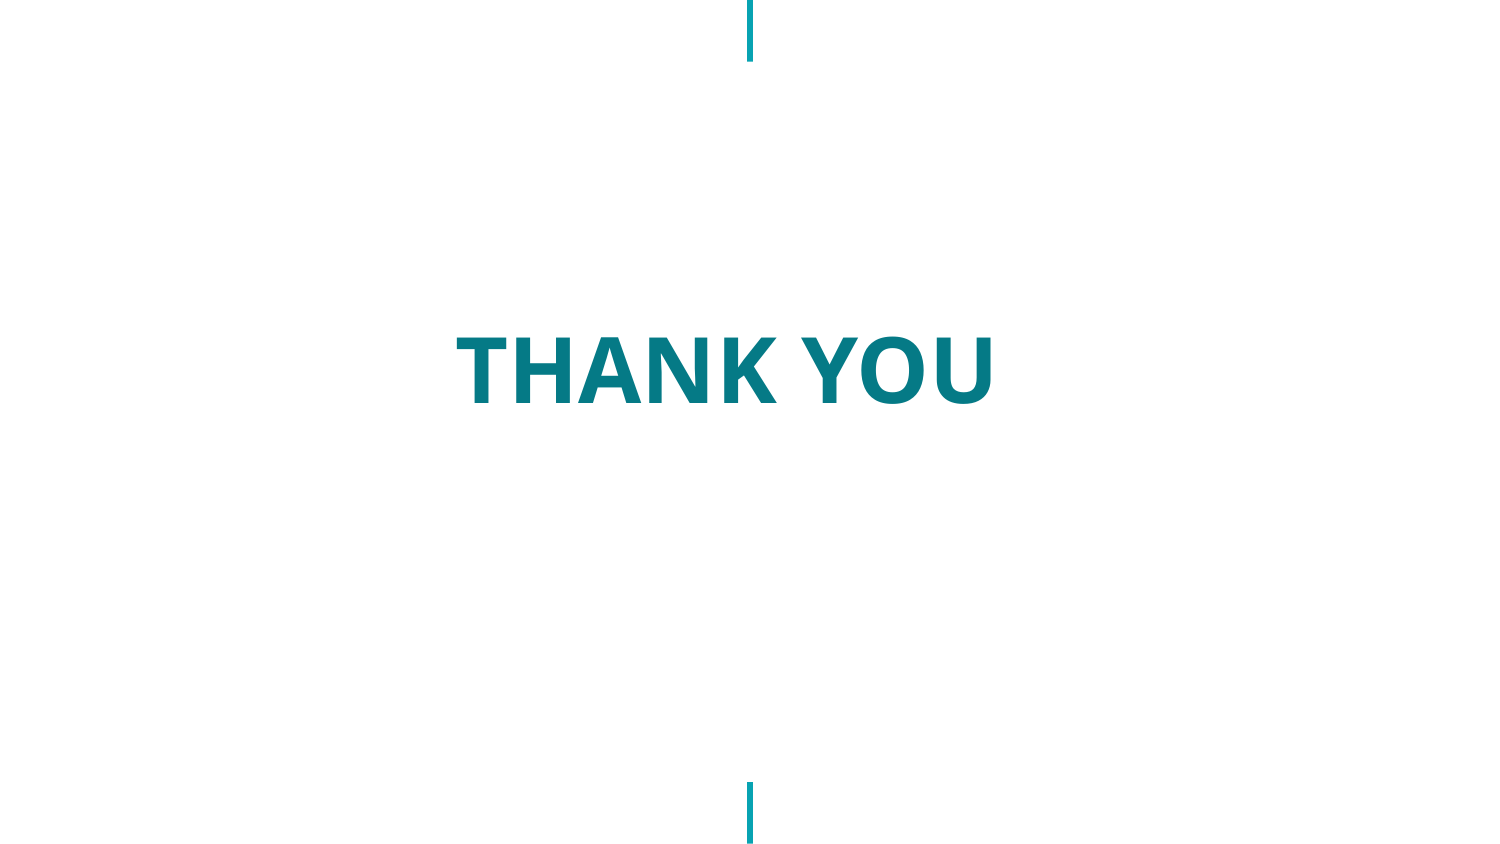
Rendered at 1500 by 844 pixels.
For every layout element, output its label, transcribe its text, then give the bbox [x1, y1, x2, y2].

subtitle THANK YOU [108, 80, 1328, 638]
